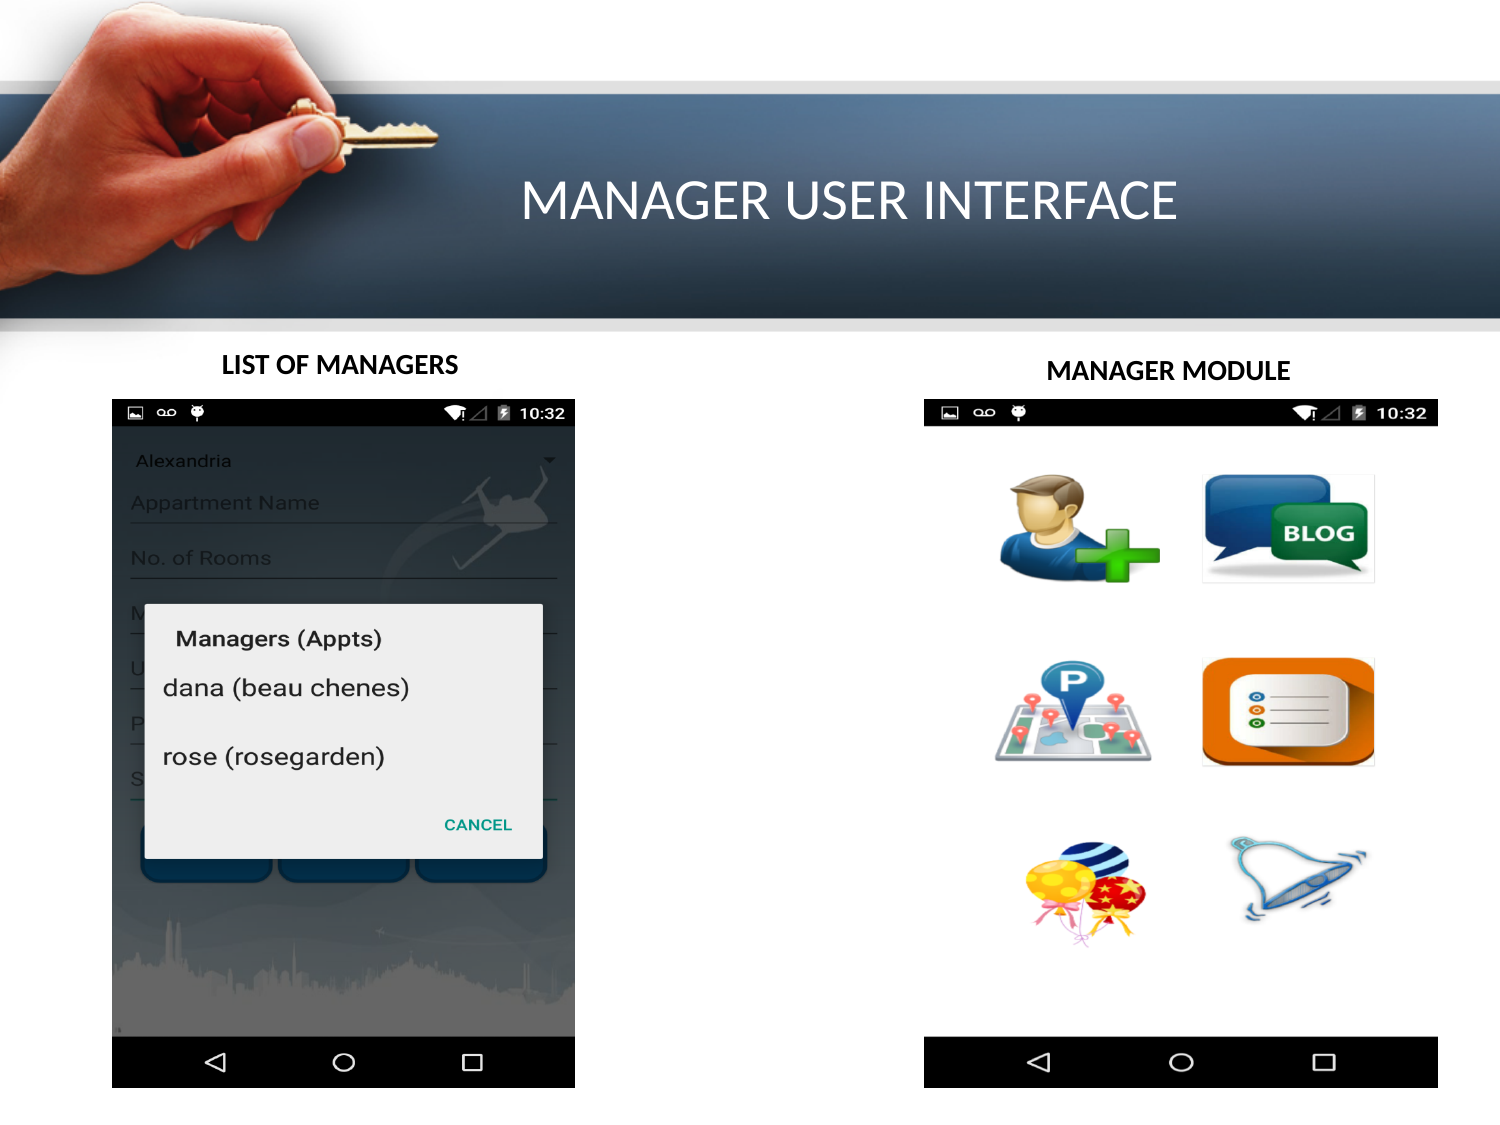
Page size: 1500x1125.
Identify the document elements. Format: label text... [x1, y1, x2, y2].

picture [0, 0, 1500, 1125]
text_box LIST OF MANAGERS [199, 349, 488, 376]
title MANAGER USER INTERFACE [249, 137, 1450, 255]
text_box MANAGER MODULE [999, 349, 1338, 388]
